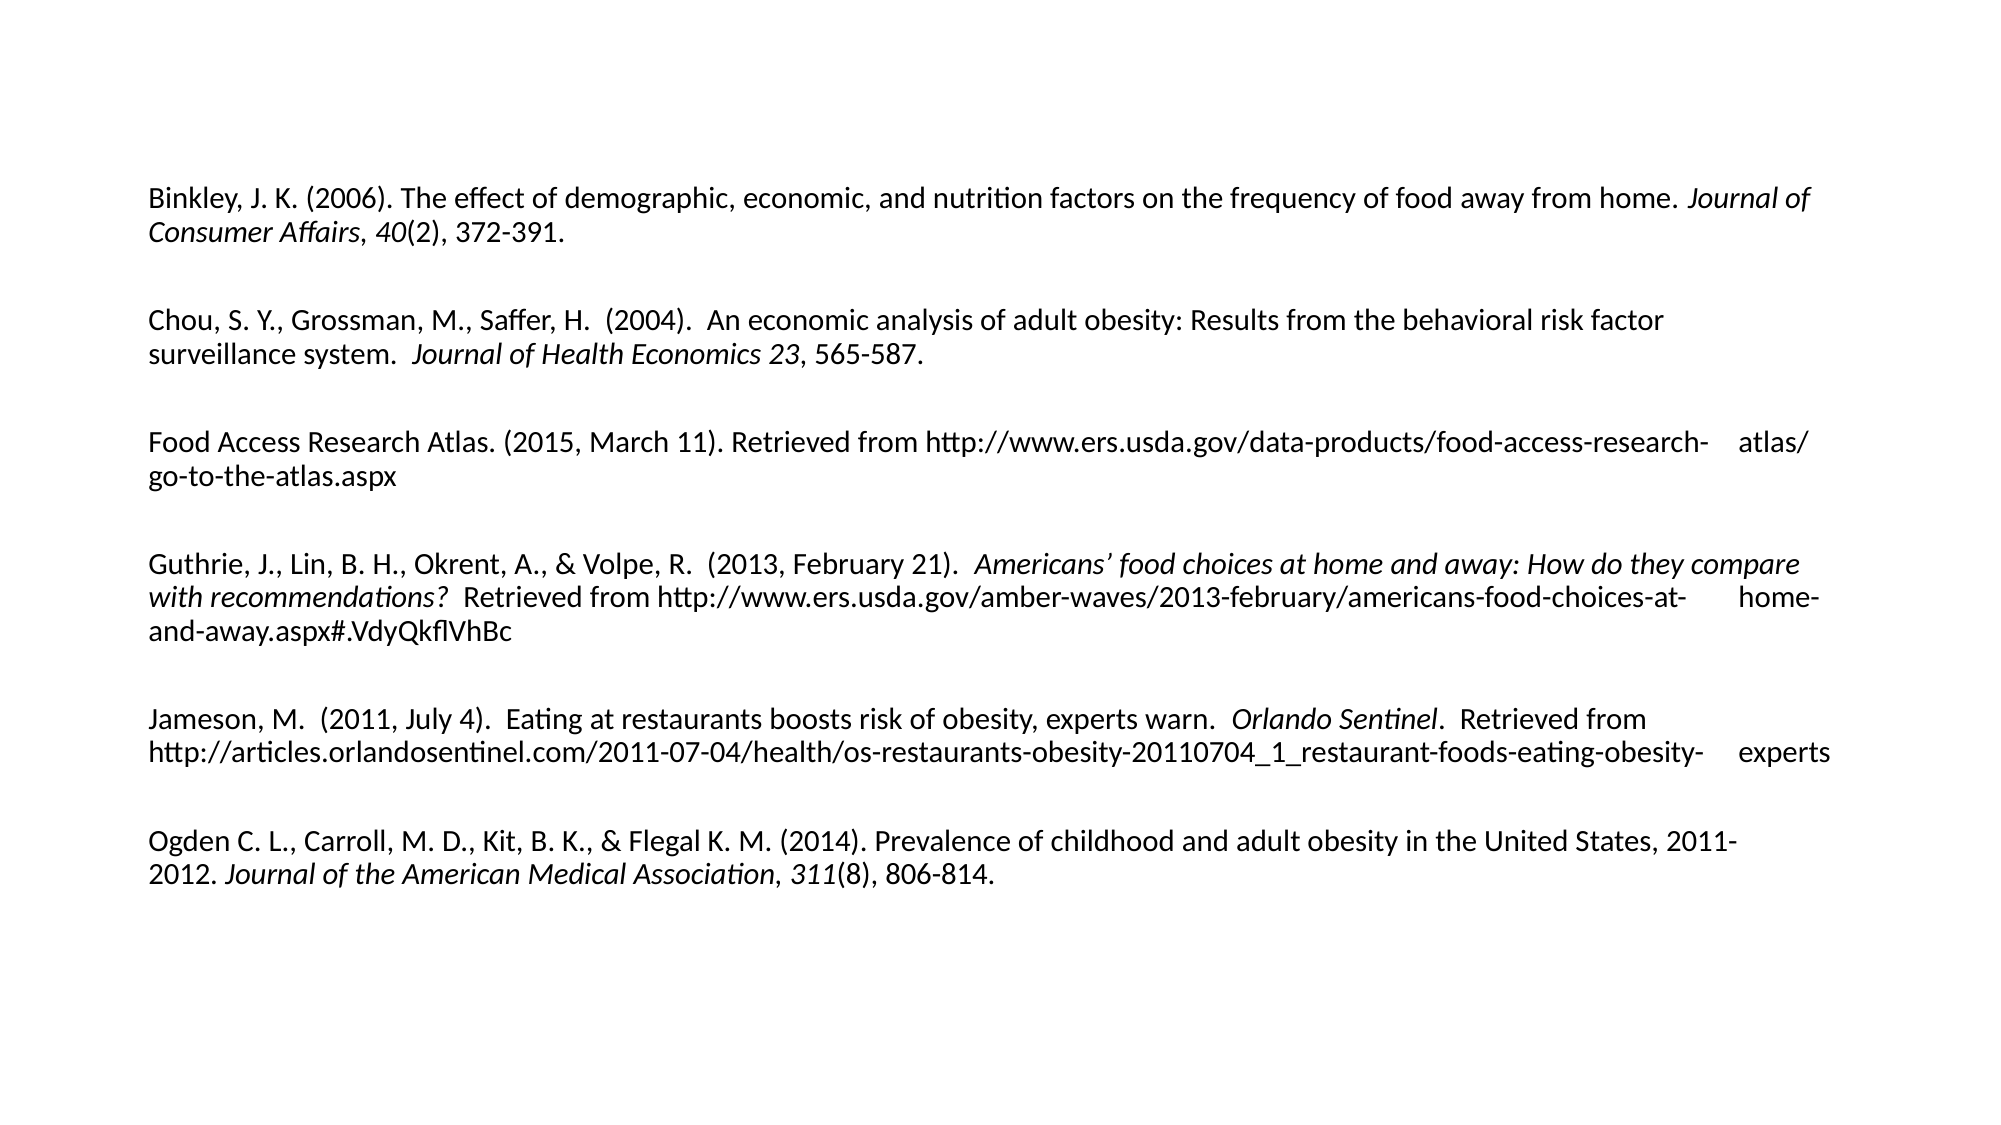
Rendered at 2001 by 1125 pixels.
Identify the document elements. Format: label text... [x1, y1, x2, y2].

list Binkley, J. K. (2006). The effect of demographic, economic, and nutrition factors on the frequency of food away from home. Journal of Consumer Affairs, 40(2), 372-391. Chou, S. Y., Grossman, M., Saffer, H. (2004). An economic analysis of adult obesity: Results from the behavioral risk factor surveillance system. Journal of Health Economics 23, 565-587. Food Access Research Atlas. (2015, March 11). Retrieved from http://www.ers.usda.gov/data-products/food-access-research- atlas/go-to-the-atlas.aspx Guthrie, J., Lin, B. H., Okrent, A., & Volpe, R. (2013, February 21). Americans’ food choices at home and away: How do they compare with recommendations? Retrieved from http://www.ers.usda.gov/amber-waves/2013-february/americans-food-choices-at- home-and-away.aspx#.VdyQkflVhBc Jameson, M. (2011, July 4). Eating at restaurants boosts risk of obesity, experts warn. Orlando Sentinel. Retrieved from http://articles.orlandosentinel.com/2011-07-04/health/os-restaurants-obesity-20110704_1_restaurant-foods-eating-obesity- experts Ogden C. L., Carroll, M. D., Kit, B. K., & Flegal K. M. (2014). Prevalence of childhood and adult obesity in the United States, 2011- 2012. Journal of the American Medical Association, 311(8), 806-814. [133, 174, 1859, 946]
